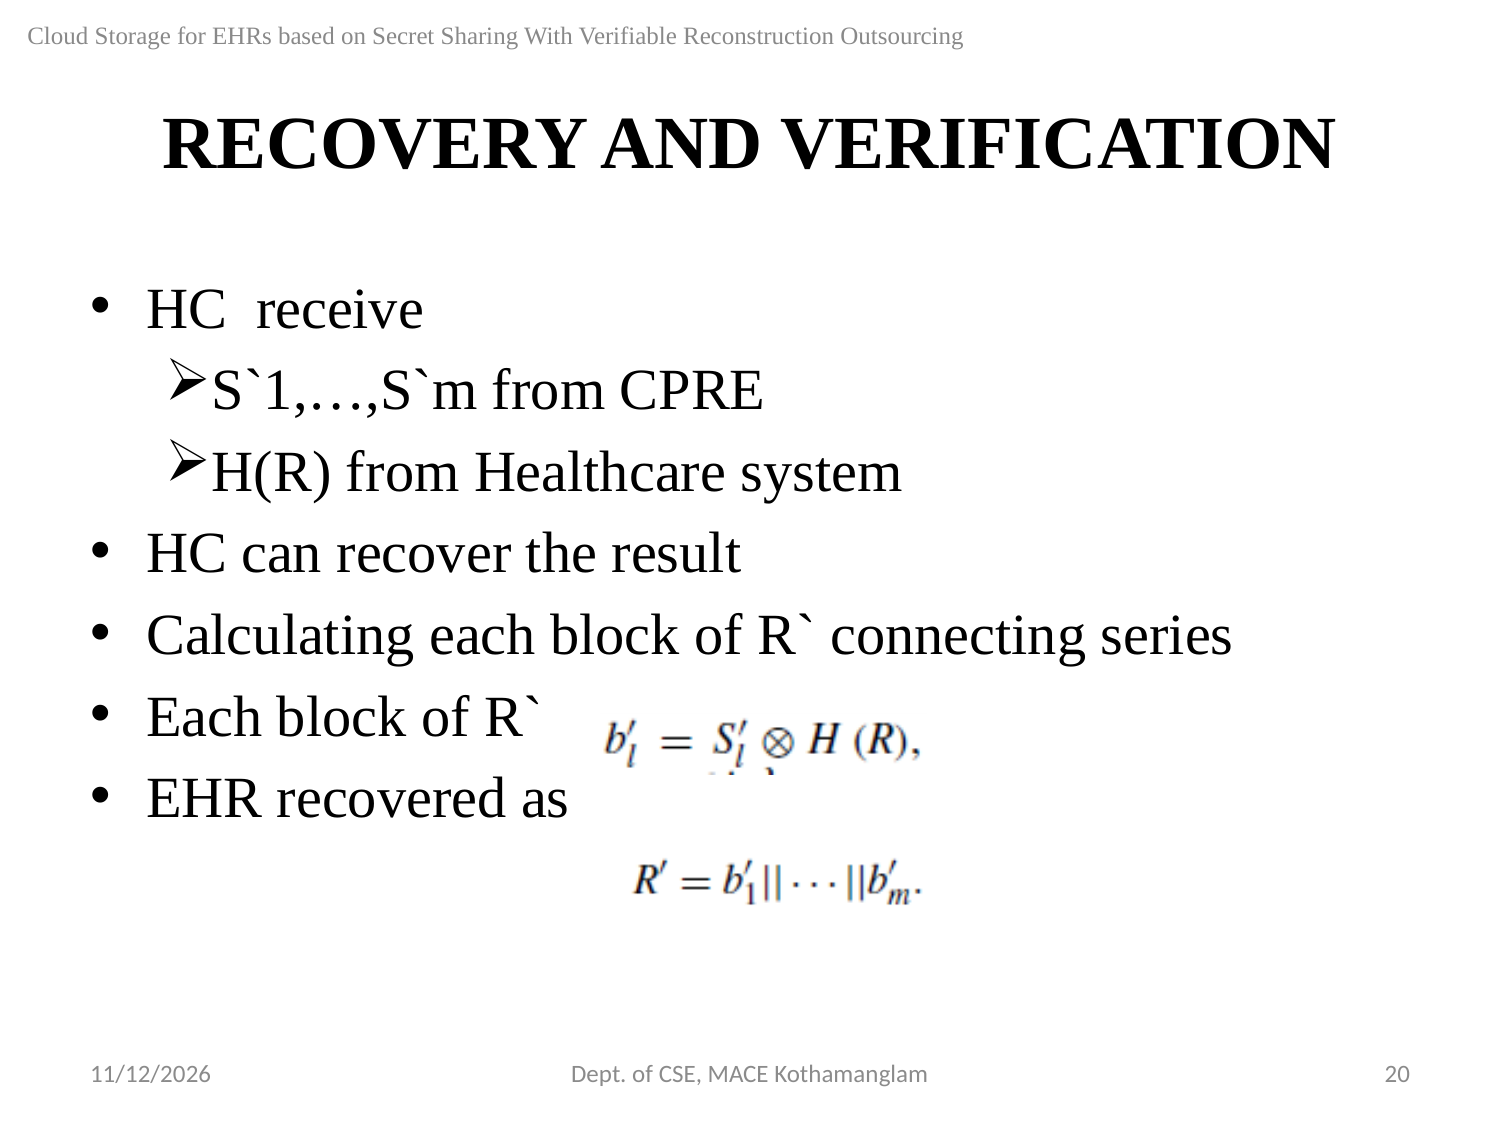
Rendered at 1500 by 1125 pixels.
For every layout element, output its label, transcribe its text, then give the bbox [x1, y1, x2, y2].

list HC receive S`1,…,S`m from CPRE H(R) from Healthcare system HC can recover the result Calculating each block of R` connecting series Each block of R` EHR recovered as [75, 262, 1425, 1005]
footer Dept. of CSE, MACE Kothamanglam [512, 1042, 988, 1103]
slide_number 20 [1074, 1042, 1425, 1103]
text_box Cloud Storage for EHRs based on Secret Sharing With Verifiable Reconstruction Outsourcing [12, 12, 1263, 58]
picture [599, 712, 927, 776]
title RECOVERY AND VERIFICATION [75, 45, 1425, 233]
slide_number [75, 1042, 425, 1103]
picture [599, 837, 953, 938]
